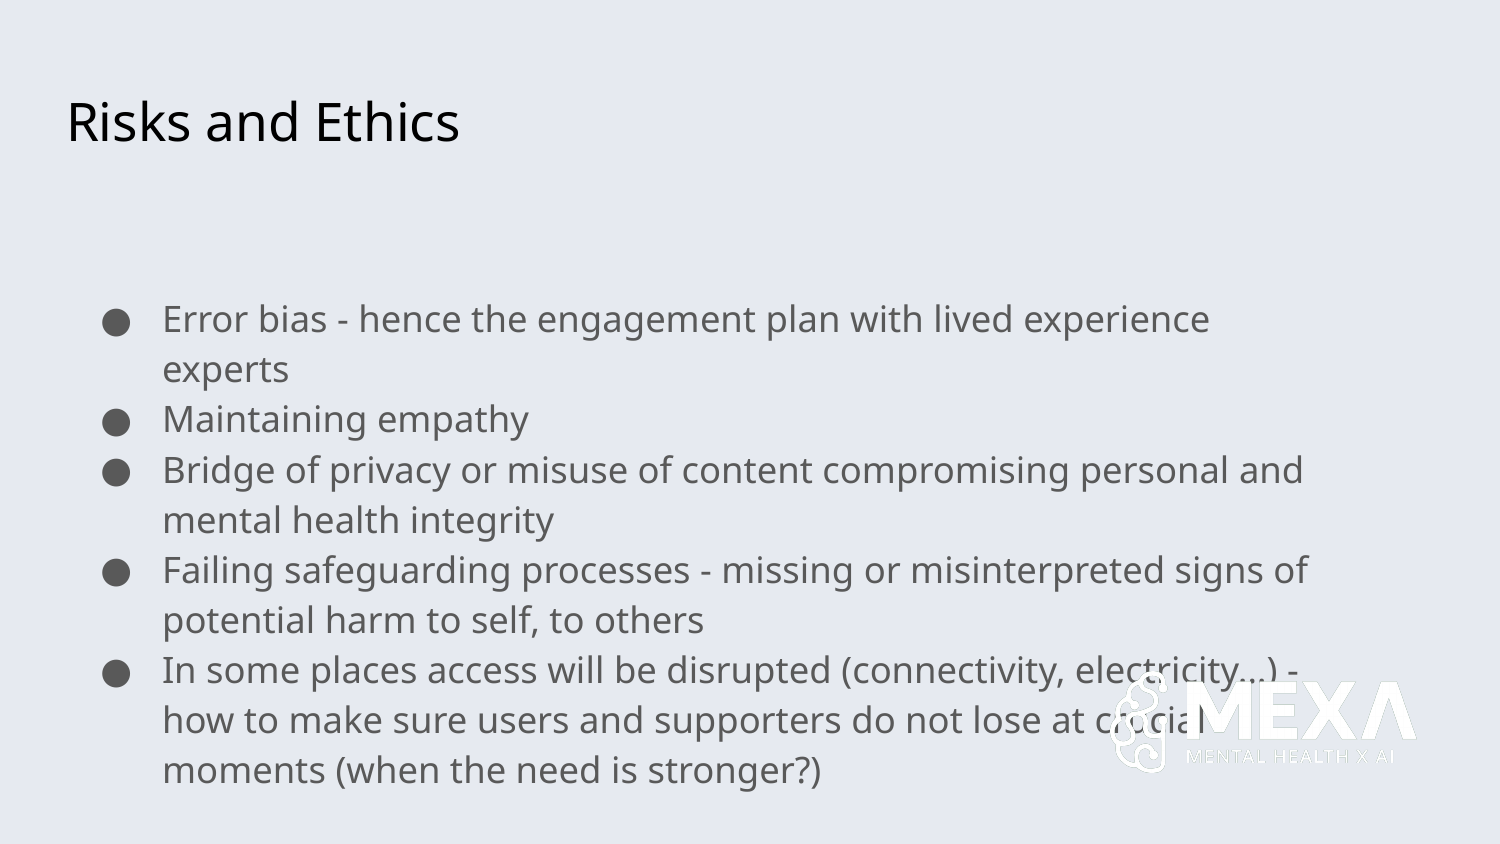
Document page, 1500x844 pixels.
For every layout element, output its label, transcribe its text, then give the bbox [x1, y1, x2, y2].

picture [1110, 671, 1417, 774]
title Risks and Ethics [51, 72, 1449, 167]
list Error bias - hence the engagement plan with lived experience experts Maintaining empathy Bridge of privacy or misuse of content compromising personal and mental health integrity Failing safeguarding processes - missing or misinterpreted signs of potential harm to self, to others In some places access will be disrupted (connectivity, electricity…) - how to make sure users and supporters do not lose at crucial moments (when the need is stronger?) [60, 197, 1360, 815]
